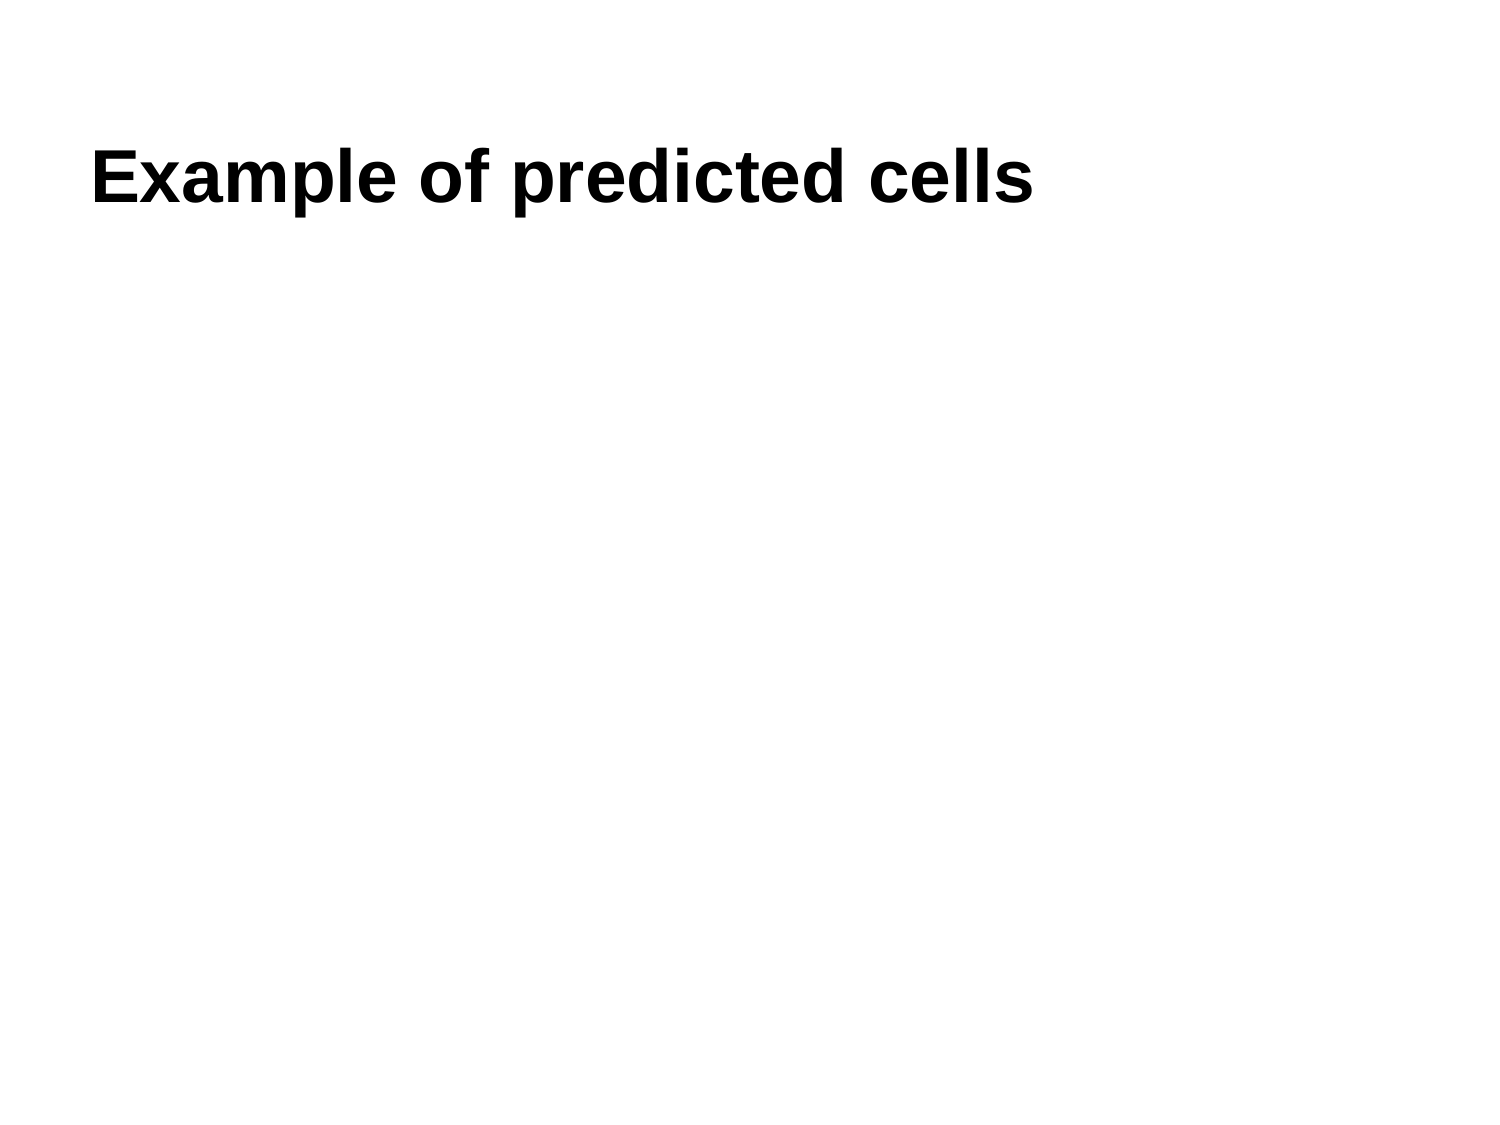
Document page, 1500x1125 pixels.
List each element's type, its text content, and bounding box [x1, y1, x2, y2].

title Example of predicted cells [75, 45, 1425, 233]
